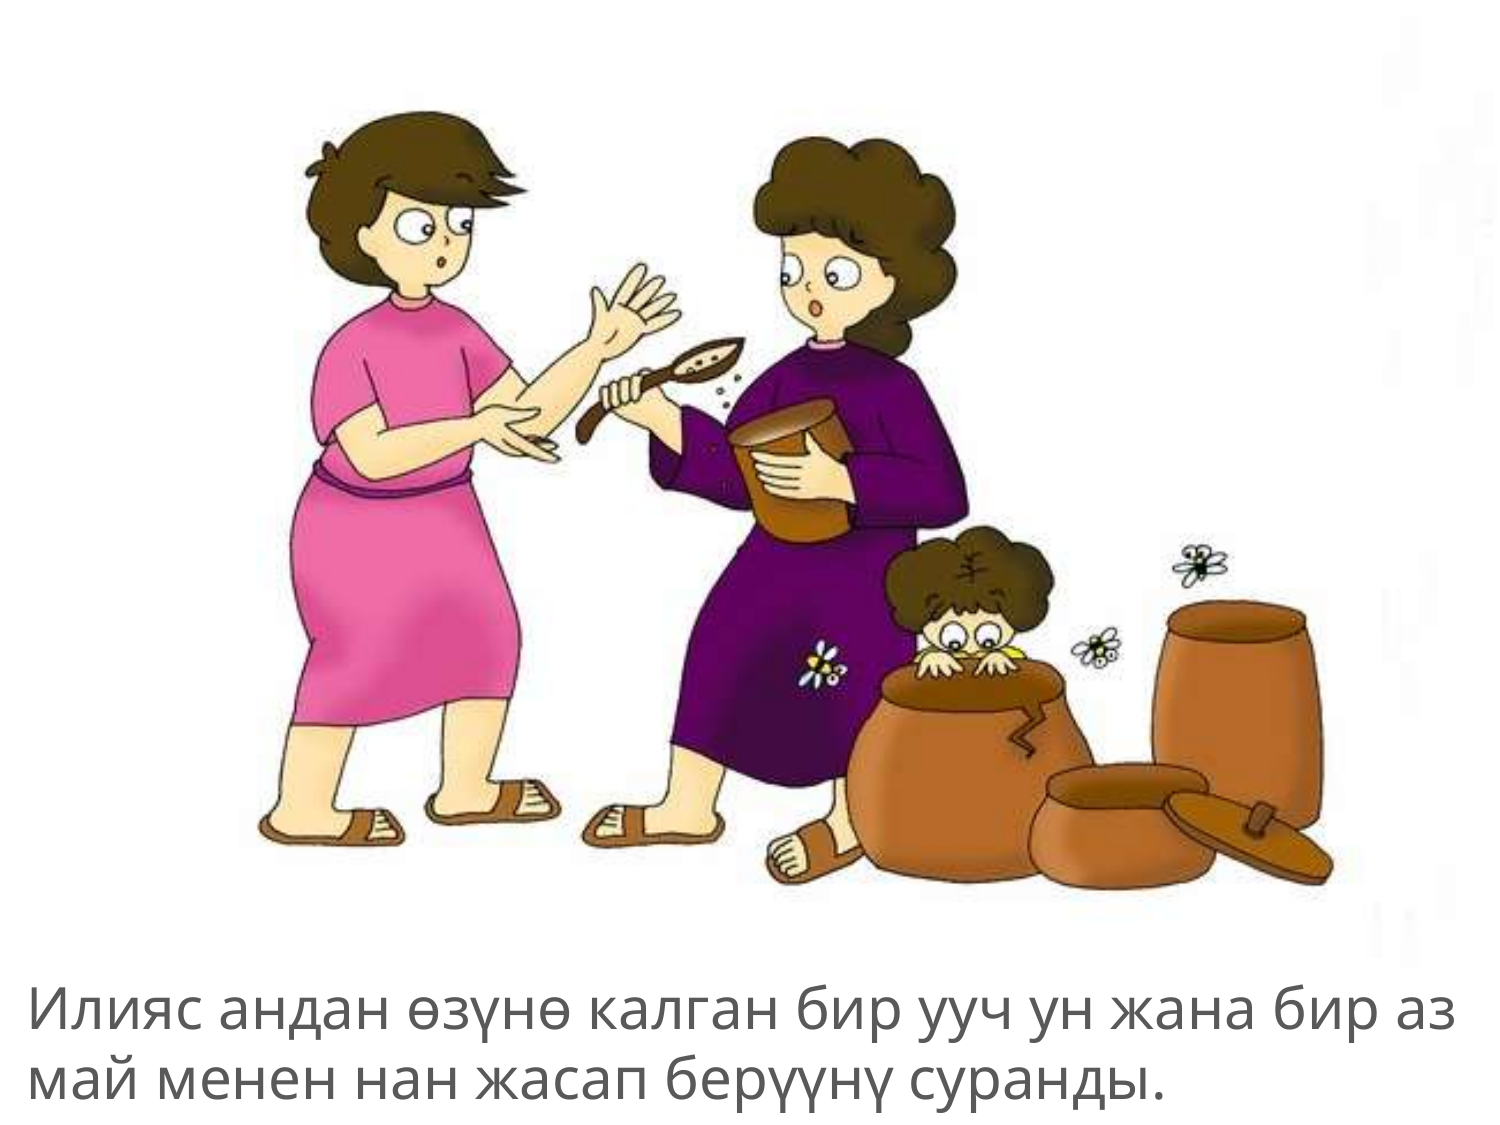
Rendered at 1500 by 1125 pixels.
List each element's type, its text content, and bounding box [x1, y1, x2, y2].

text_box Илияс андан өзүнө калган бир ууч ун жана бир аз май менен нан жасап берүүнү суранды. [11, 972, 1498, 1119]
picture [0, 0, 1498, 967]
